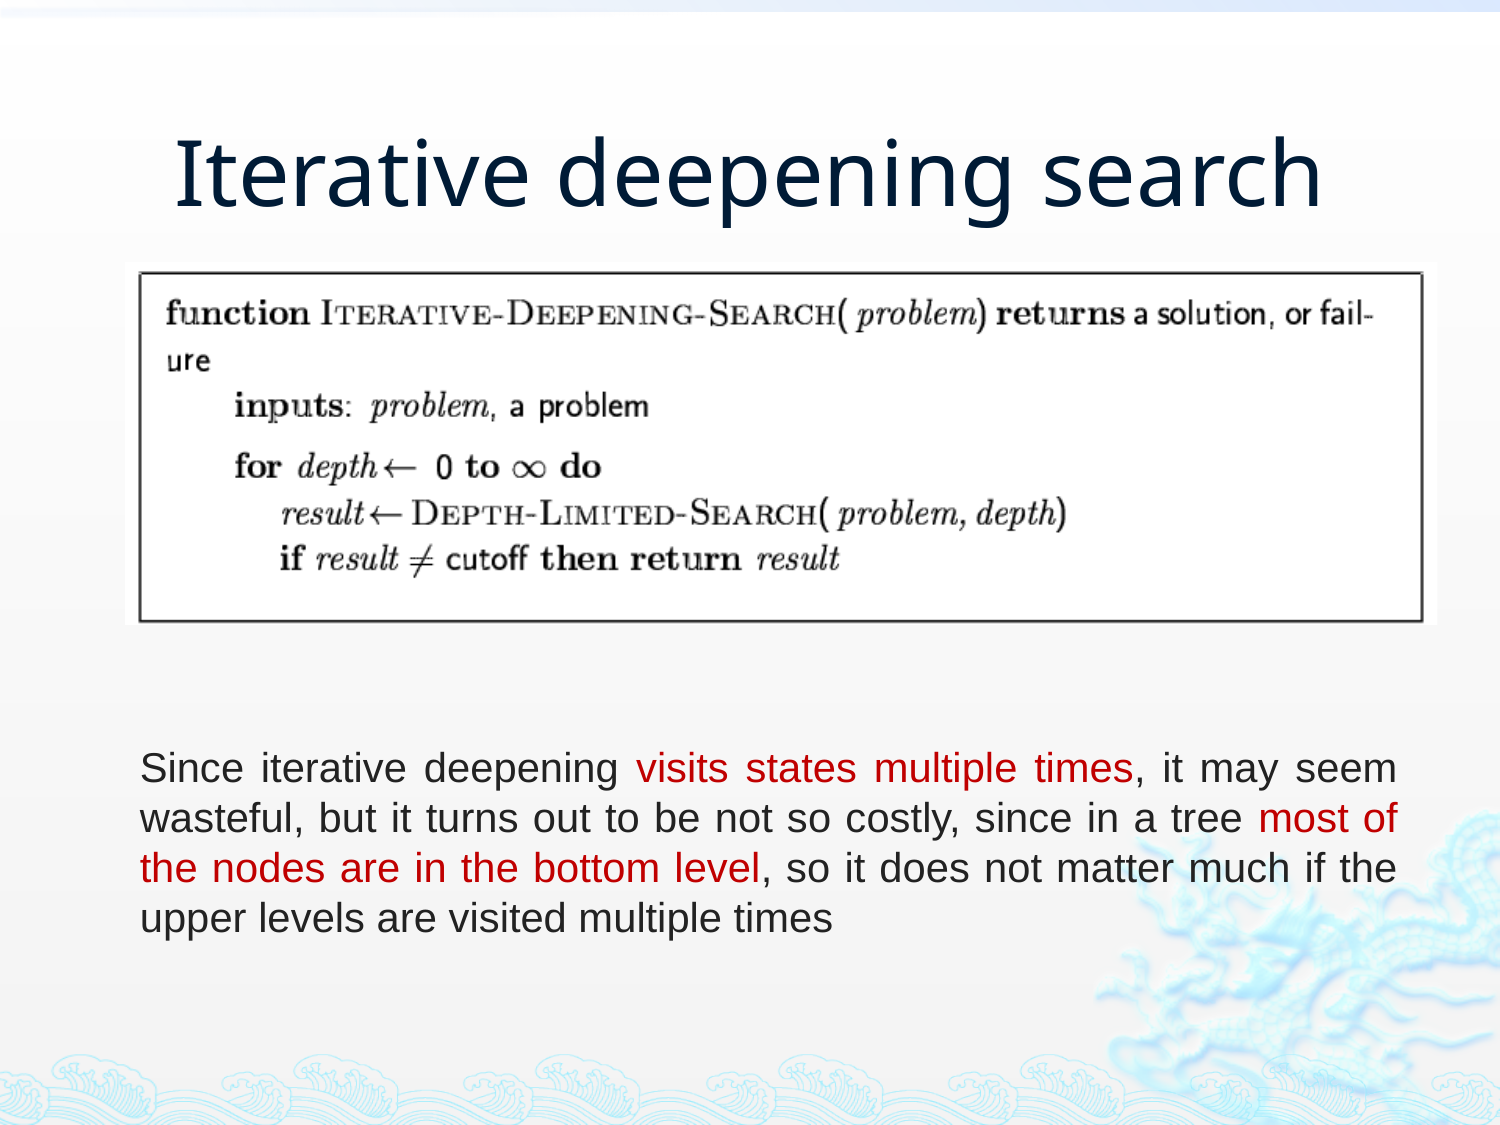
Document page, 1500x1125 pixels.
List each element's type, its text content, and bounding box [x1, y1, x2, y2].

slide_number [1074, 1042, 1425, 1103]
picture [124, 261, 1438, 626]
text_box Since iterative deepening visits states multiple times, it may seem wasteful, but it turns out to be not so costly, since in a tree most of the nodes are in the bottom level, so it does not matter much if the upper levels are visited multiple times [124, 733, 1413, 948]
title Iterative deepening search [75, 45, 1425, 233]
